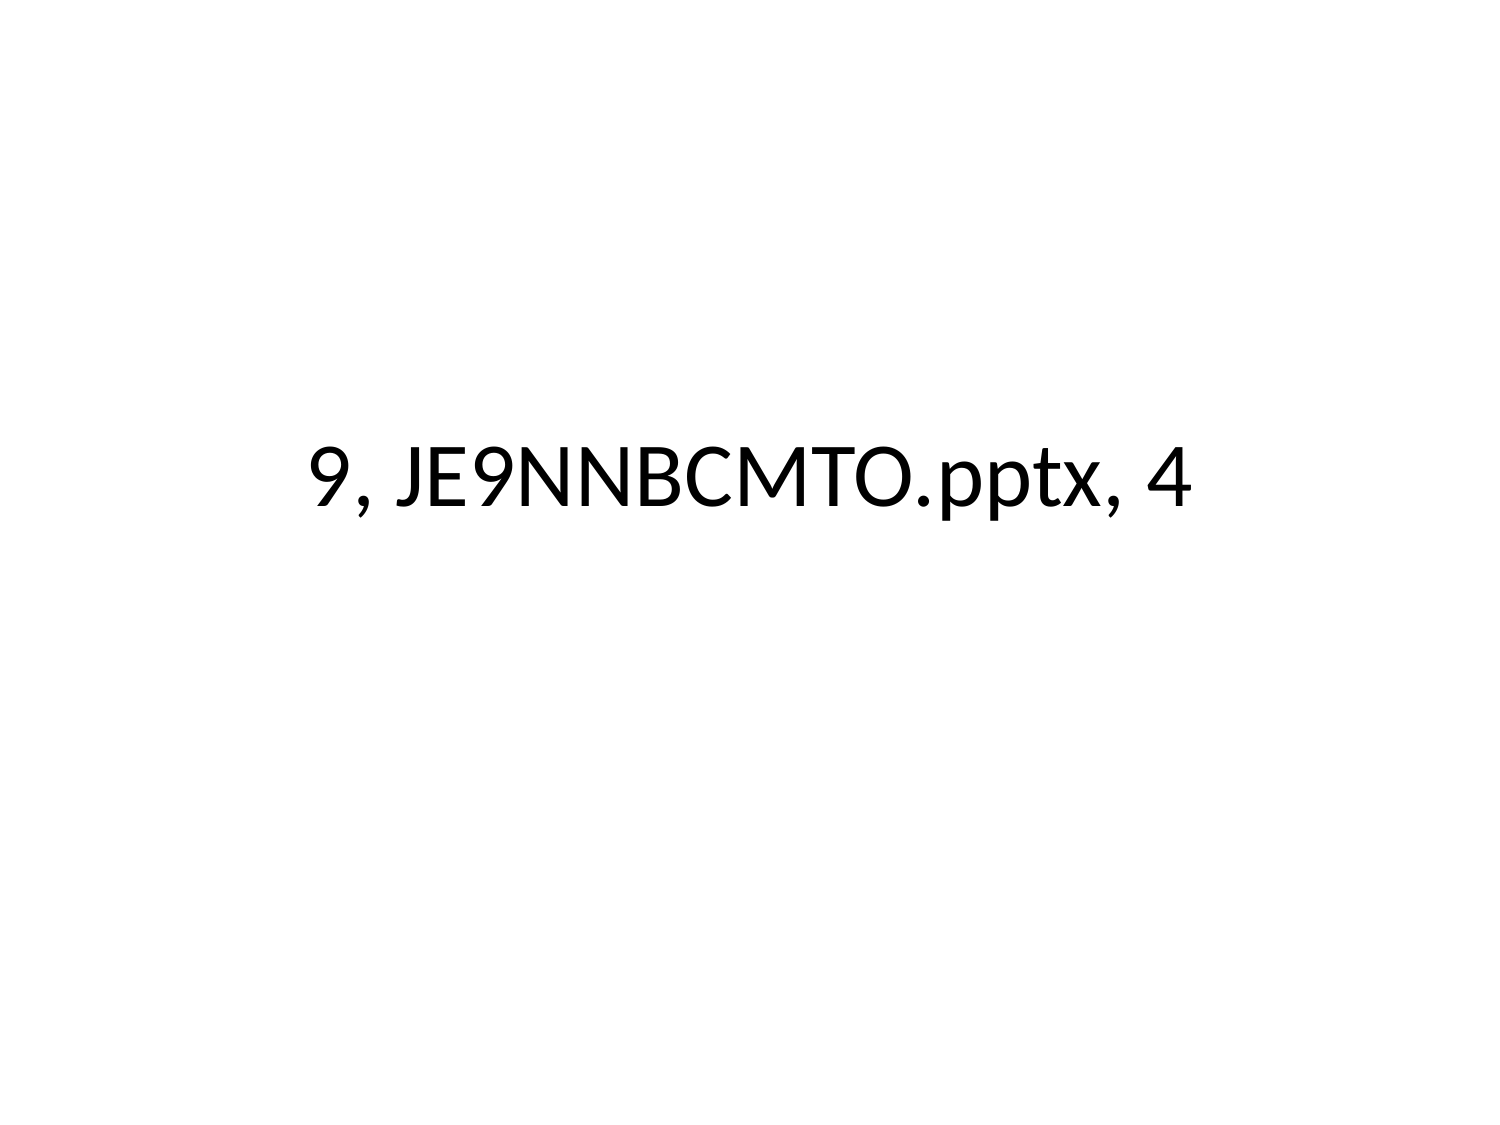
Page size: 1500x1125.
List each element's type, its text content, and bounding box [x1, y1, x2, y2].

title 9, JE9NNBCMTO.pptx, 4 [112, 349, 1388, 591]
